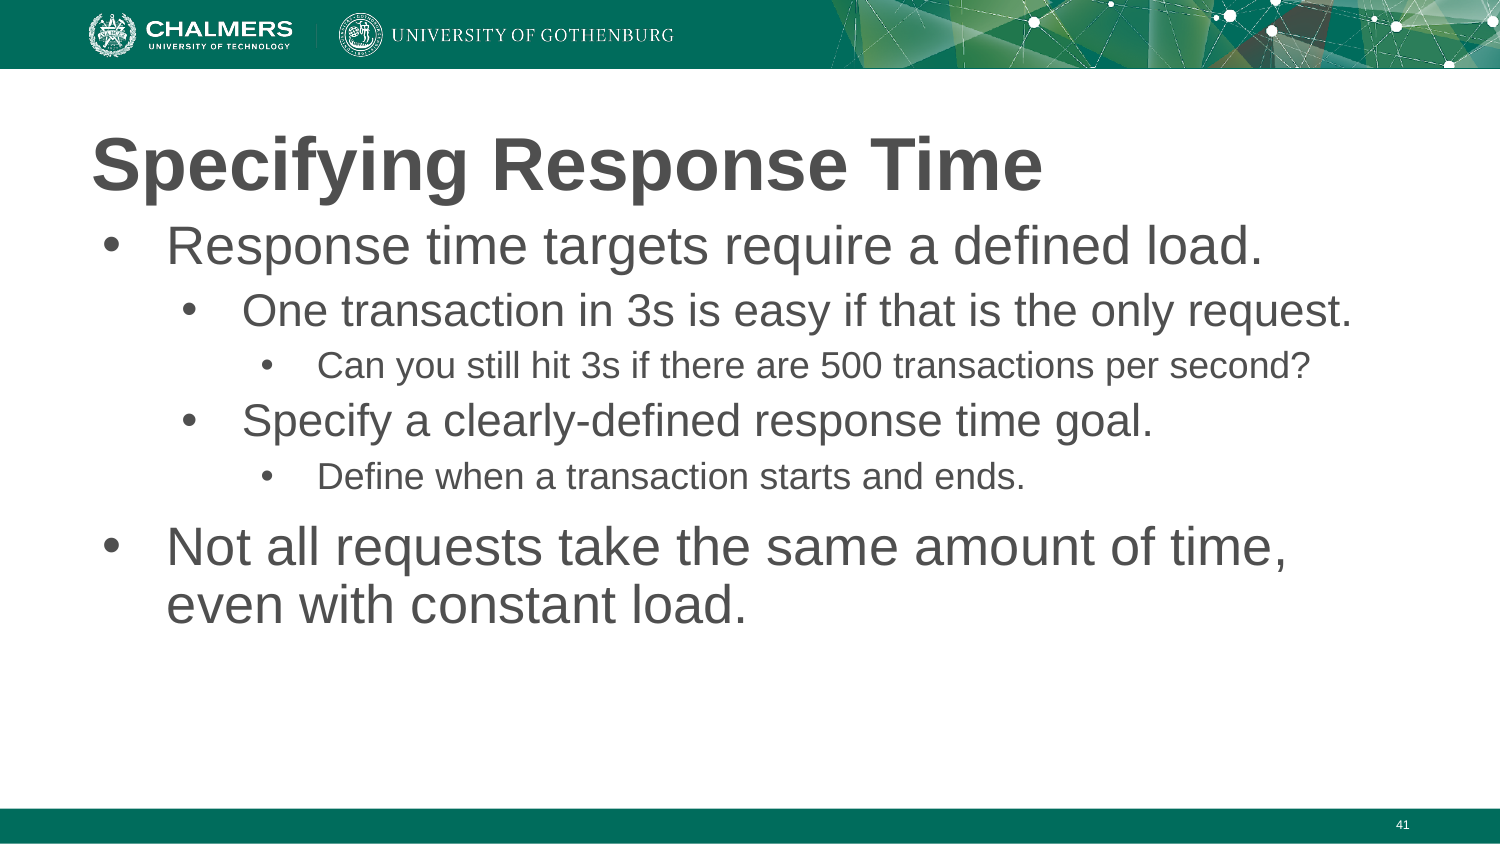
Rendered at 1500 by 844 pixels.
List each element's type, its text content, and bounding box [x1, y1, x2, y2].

picture [759, 0, 1500, 68]
list Response time targets require a defined load. One transaction in 3s is easy if that is the only request. Can you still hit 3s if there are 500 transactions per second? Specify a clearly-defined response time goal. Define when a transaction starts and ends. Not all requests take the same amount of time, even with constant load. [76, 210, 1425, 782]
title Specifying Response Time [76, 100, 1425, 210]
picture [64, 0, 696, 85]
slide_number ‹#› [1074, 809, 1425, 844]
